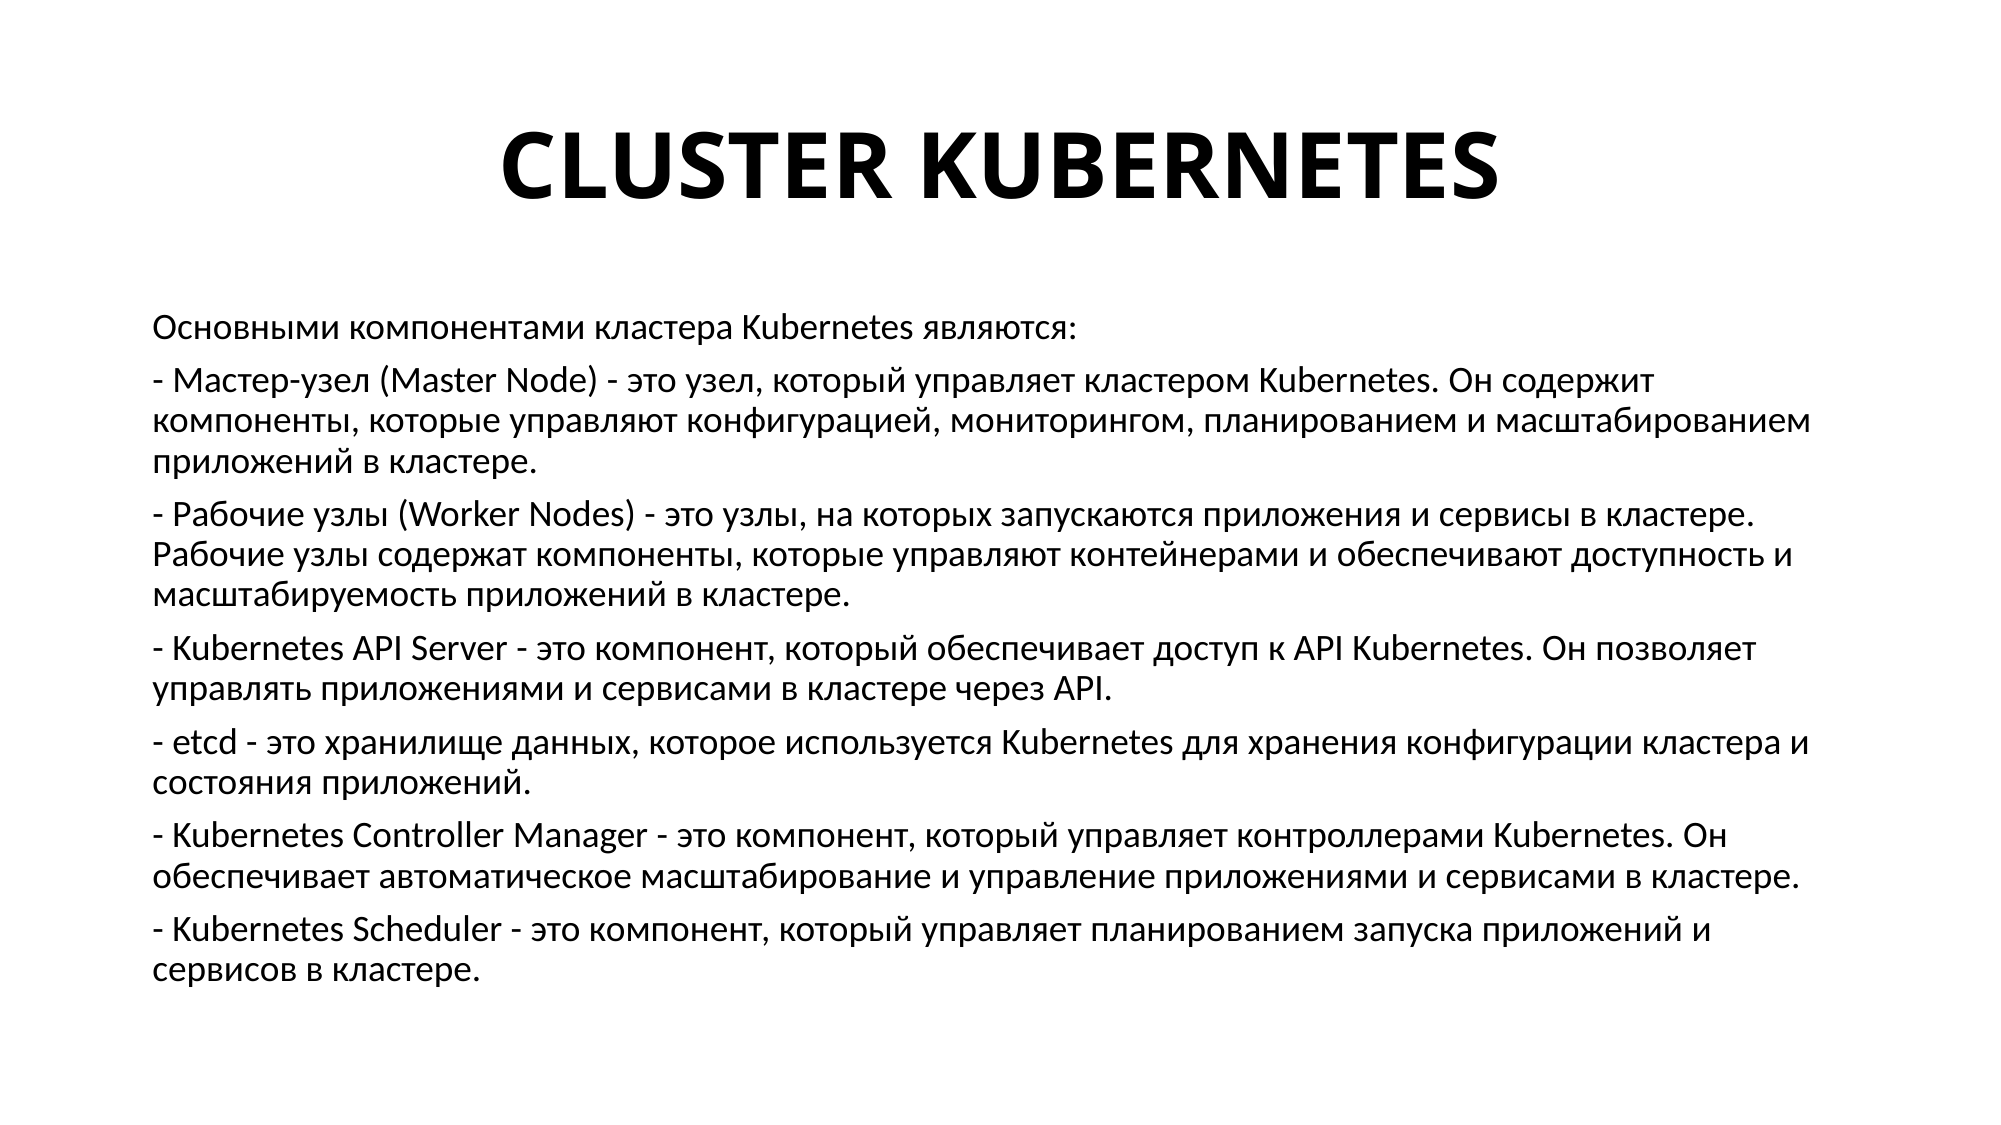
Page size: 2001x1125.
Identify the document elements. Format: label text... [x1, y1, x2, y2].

list Основными компонентами кластера Kubernetes являются: - Мастер-узел (Master Node) - это узел, который управляет кластером Kubernetes. Он содержит компоненты, которые управляют конфигурацией, мониторингом, планированием и масштабированием приложений в кластере. - Рабочие узлы (Worker Nodes) - это узлы, на которых запускаются приложения и сервисы в кластере. Рабочие узлы содержат компоненты, которые управляют контейнерами и обеспечивают доступность и масштабируемость приложений в кластере. - Kubernetes API Server - это компонент, который обеспечивает доступ к API Kubernetes. Он позволяет управлять приложениями и сервисами в кластере через API. - etcd - это хранилище данных, которое используется Kubernetes для хранения конфигурации кластера и состояния приложений. - Kubernetes Controller Manager - это компонент, который управляет контроллерами Kubernetes. Он обеспечивает автоматическое масштабирование и управление приложениями и сервисами в кластере. - Kubernetes Scheduler - это компонент, который управляет планированием запуска приложений и сервисов в кластере. [137, 299, 1863, 1014]
title cluster KUBERNETES [137, 59, 1863, 278]
